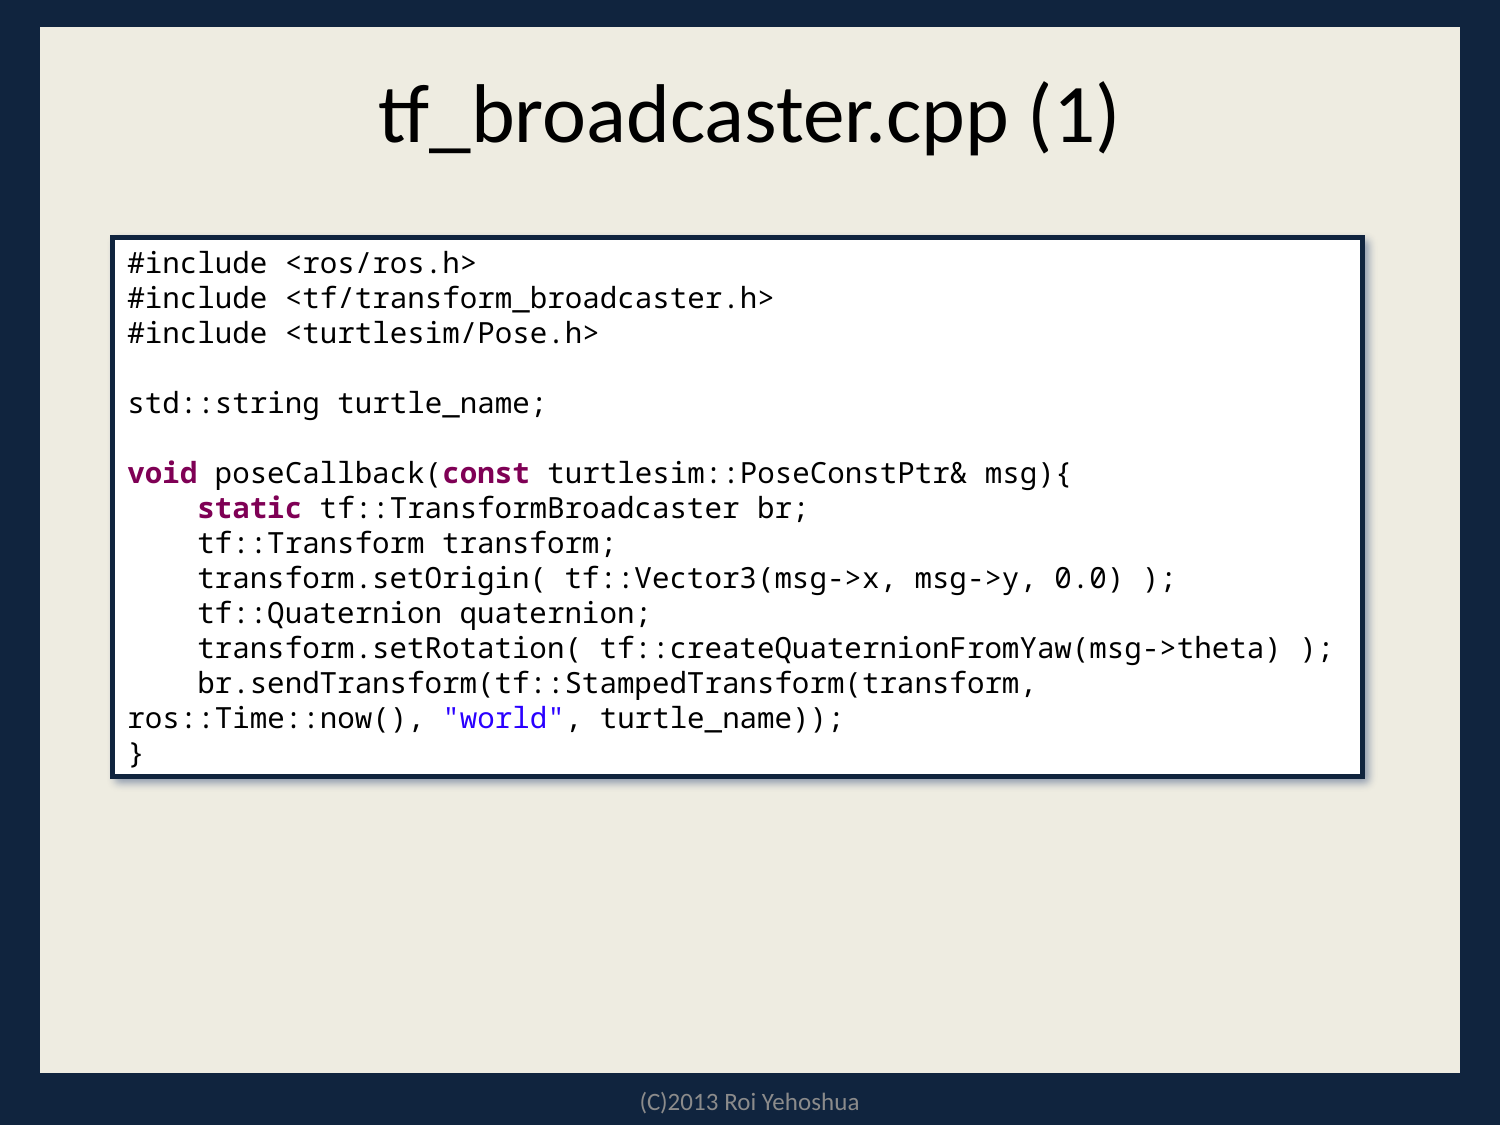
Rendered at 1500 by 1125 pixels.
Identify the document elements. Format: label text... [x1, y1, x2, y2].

footer (C)2013 Roi Yehoshua [512, 1074, 988, 1125]
text_box #include <ros/ros.h> #include <tf/transform_broadcaster.h> #include <turtlesim/Pose.h> std::string turtle_name; void poseCallback(const turtlesim::PoseConstPtr& msg){ static tf::TransformBroadcaster br; tf::Transform transform; transform.setOrigin( tf::Vector3(msg->x, msg->y, 0.0) ); tf::Quaternion quaternion; transform.setRotation( tf::createQuaternionFromYaw(msg->theta) ); br.sendTransform(tf::StampedTransform(transform, ros::Time::now(), "world", turtle_name)); } [112, 237, 1363, 777]
title tf_broadcaster.cpp (1) [37, 31, 1463, 188]
